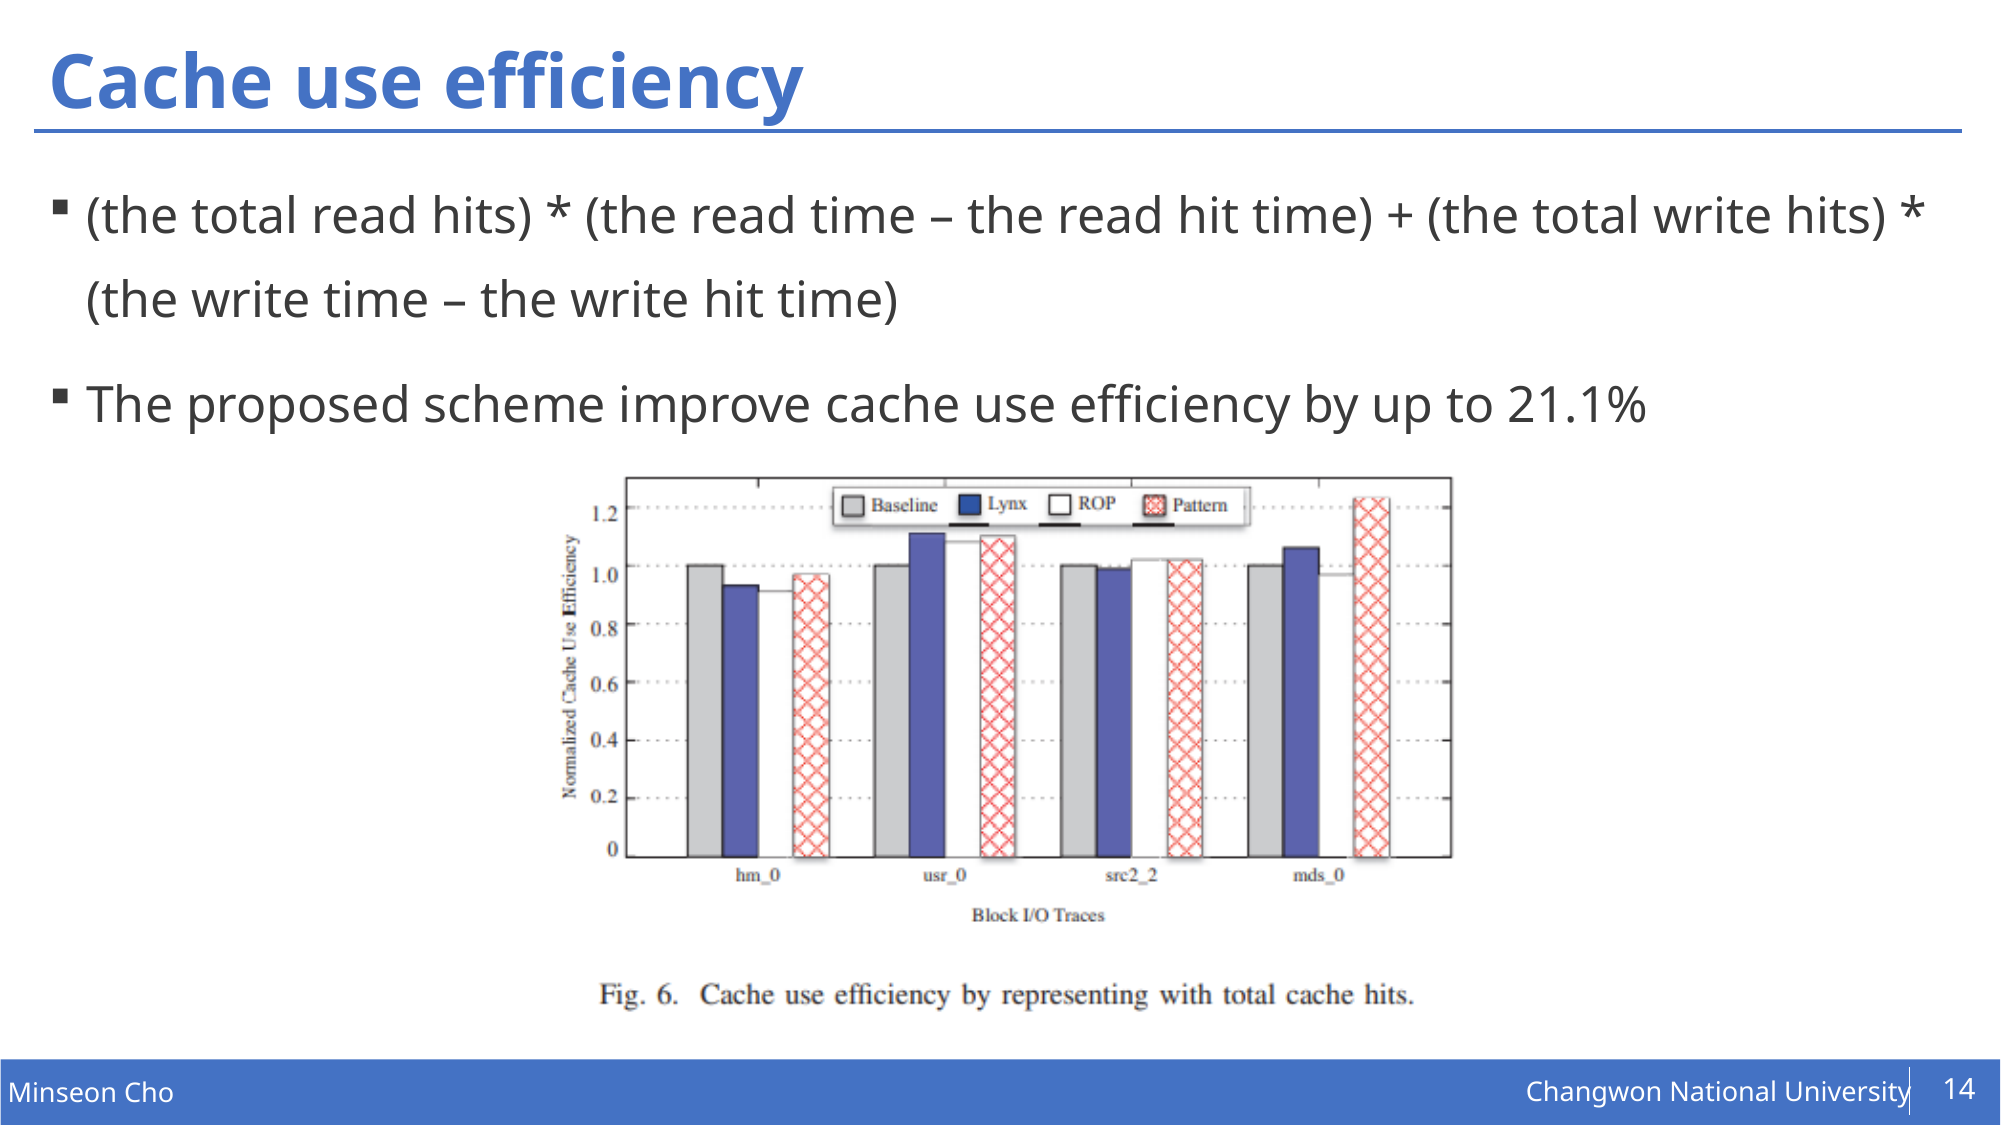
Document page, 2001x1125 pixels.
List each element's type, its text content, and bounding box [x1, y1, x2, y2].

slide_number 14 [1922, 1060, 1996, 1121]
title Cache use efficiency [33, 27, 1963, 143]
picture [519, 443, 1481, 1035]
list (the total read hits) * (the read time – the read hit time) + (the total write hits) * (the write time – the write hit time) The proposed scheme improve cache use efficiency by up to 21.1% [33, 152, 1963, 997]
